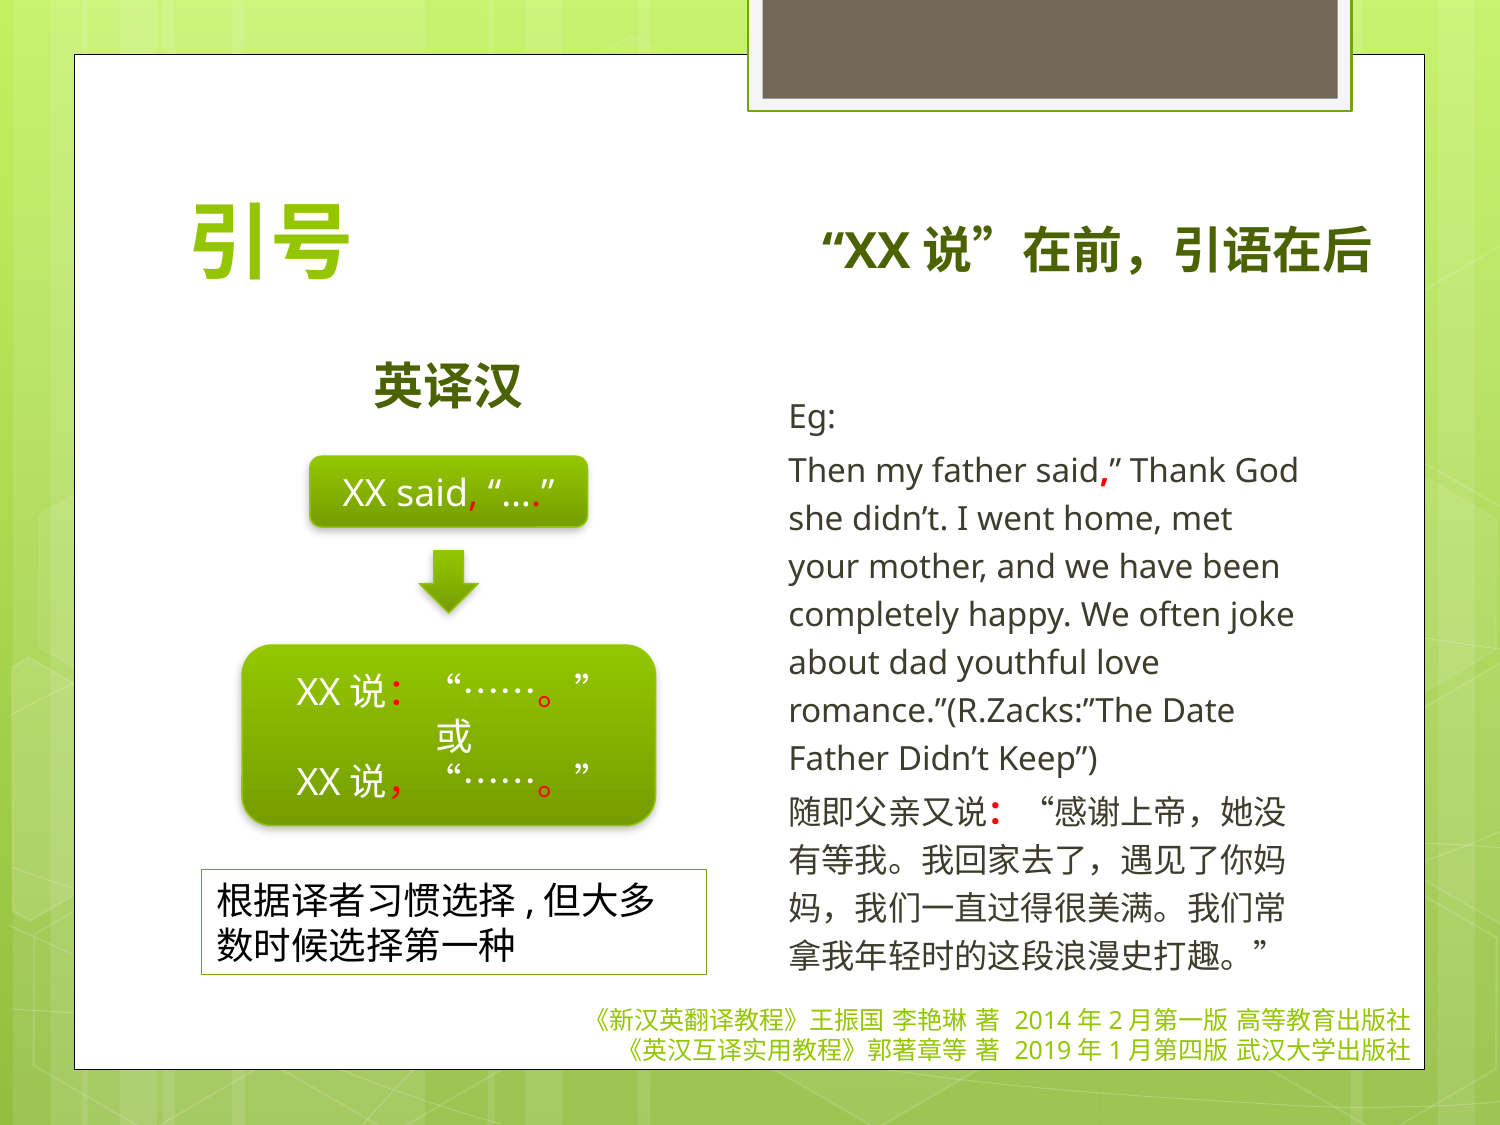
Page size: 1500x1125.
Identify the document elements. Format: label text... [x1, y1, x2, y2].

title 引号 [172, 109, 1325, 297]
text_box 英译汉 [358, 347, 539, 423]
text_box 根据译者习惯选择,但大多数时候选择第一种 [201, 869, 707, 975]
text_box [241, 455, 656, 826]
text_box “XX说”在前，引语在后 [807, 210, 1388, 286]
footer 《新汉英翻译教程》王振国 李艳琳 著 2014年2月第一版 高等教育出版社 《英汉互译实用教程》郭著章等 著 2019年1月第四版 武汉大学出版社 [539, 998, 1427, 1071]
list Eg: Then my father said,” Thank God she didn’t. I went home, met your mother, and we have been completely happy. We often joke about dad youthful love romance.”(R.Zacks:”The Date Father Didn’t Keep”) 随即父亲又说：“感谢上帝，她没有等我。我回家去了，遇见了你妈妈，我们一直过得很美满。我们常拿我年轻时的这段浪漫史打趣。” [761, 379, 1323, 953]
